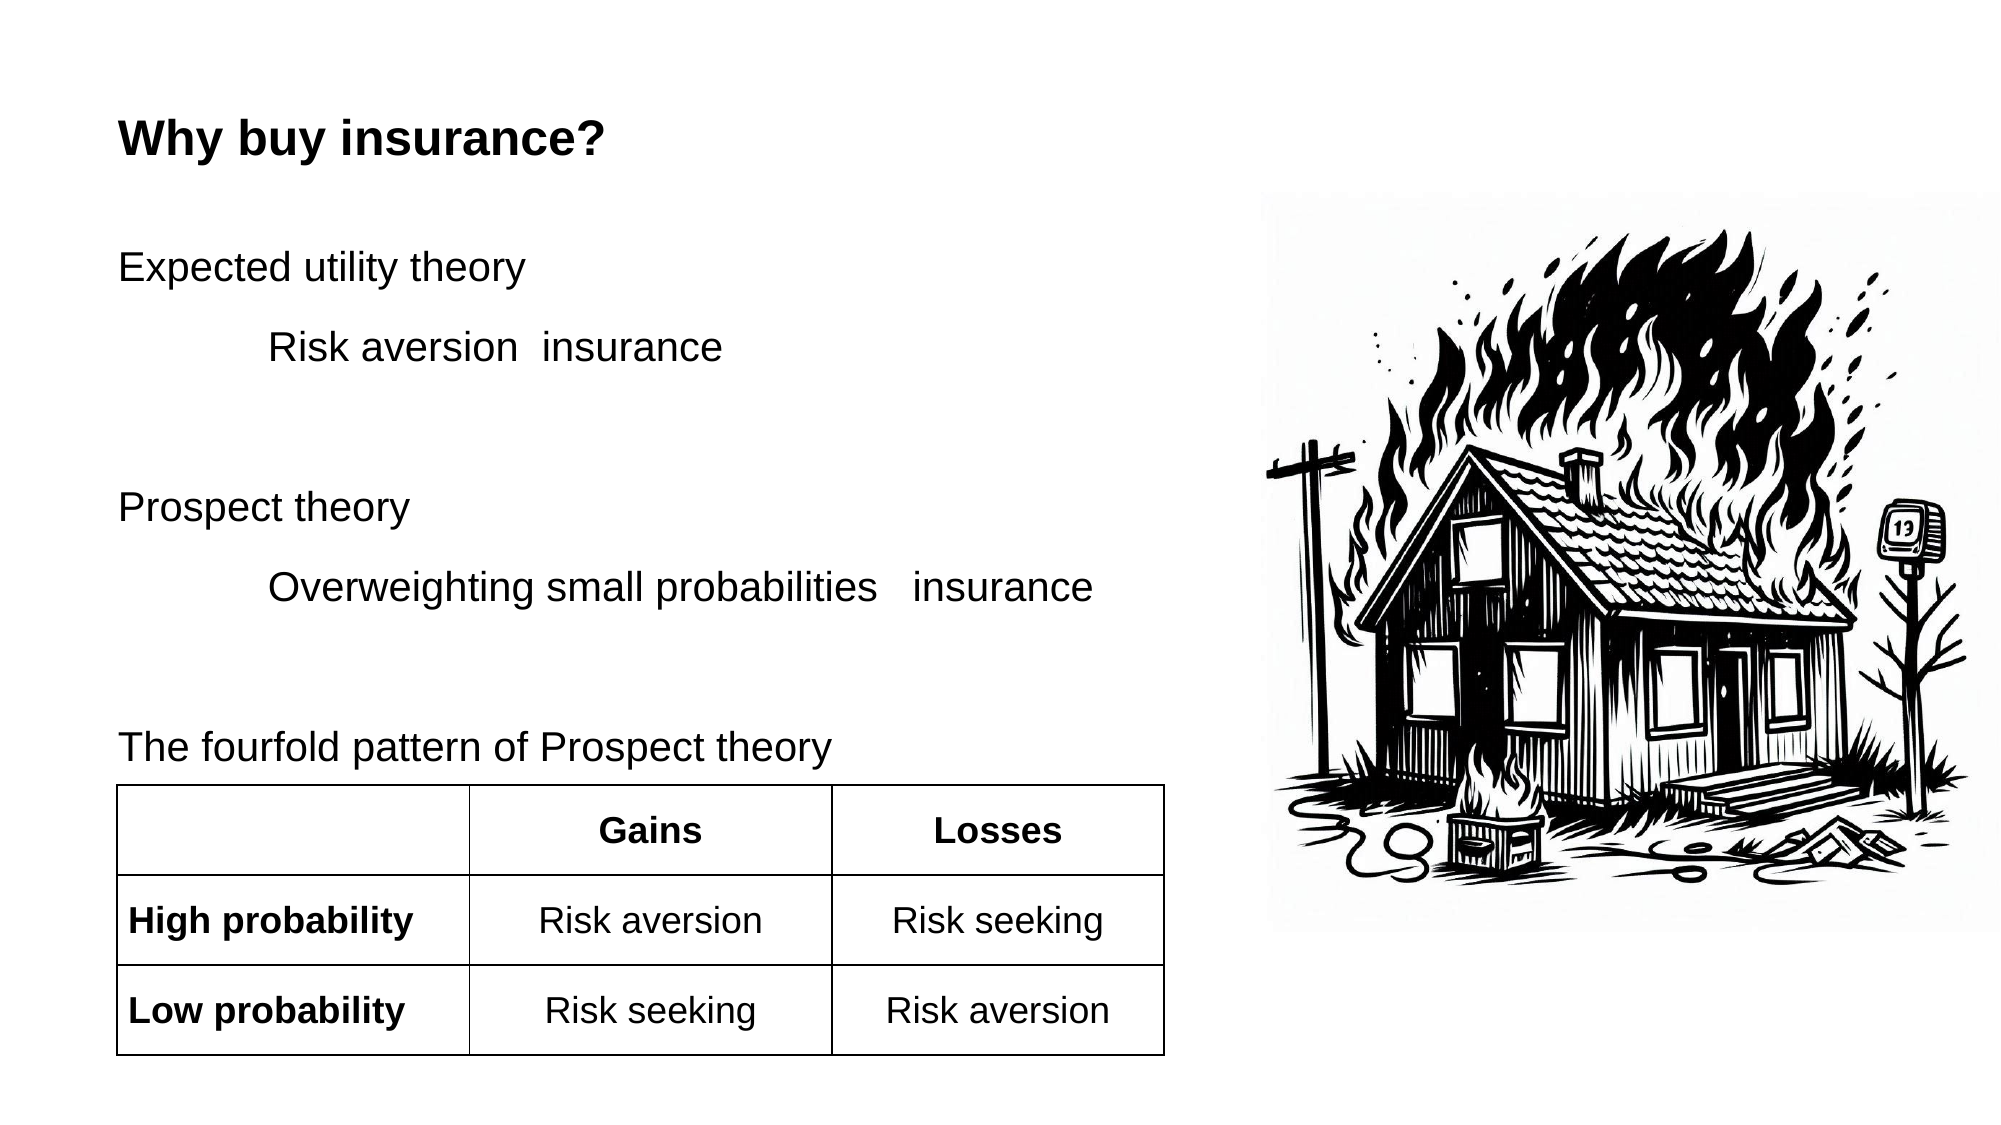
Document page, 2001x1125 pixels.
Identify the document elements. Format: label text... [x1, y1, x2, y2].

table_header Losses [833, 786, 1163, 874]
table_cell High probability [118, 876, 469, 964]
picture [1260, 192, 2000, 932]
title Why buy insurance? [102, 96, 1797, 174]
table_cell Risk aversion [833, 966, 1163, 1054]
table_cell Risk aversion [470, 876, 831, 964]
table_cell Risk seeking [470, 966, 831, 1054]
table_header Gains [470, 786, 831, 874]
table_cell Risk seeking [833, 876, 1163, 964]
table_cell Low probability [118, 966, 469, 1054]
table_header [118, 786, 469, 874]
